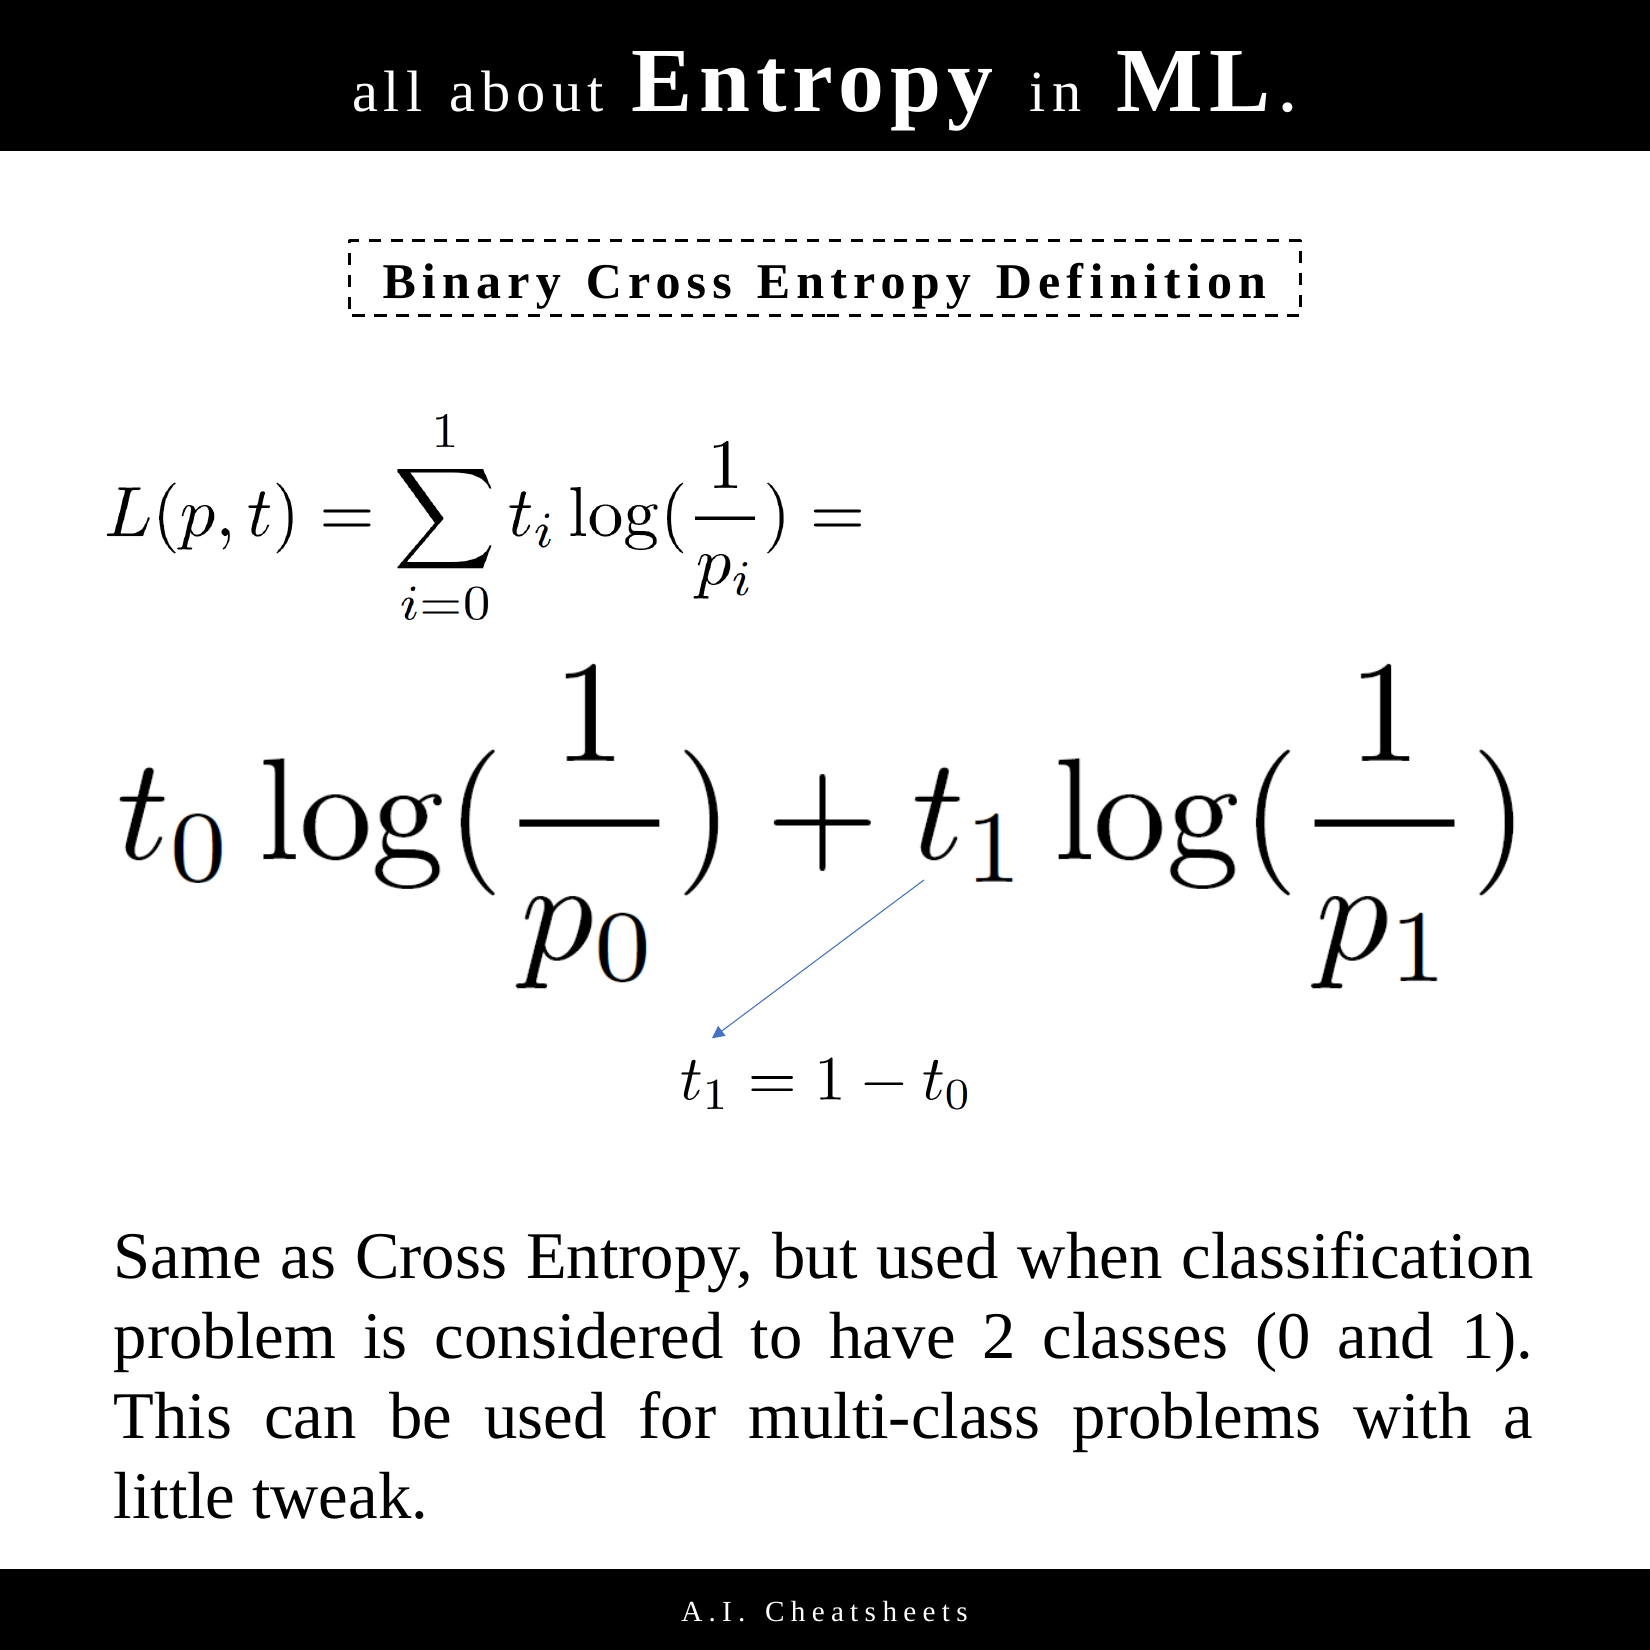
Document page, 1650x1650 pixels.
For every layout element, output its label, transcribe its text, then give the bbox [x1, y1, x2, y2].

text_box Same as Cross Entropy, but used when classification problem is considered to have 2 classes (0 and 1). This can be used for multi-class problems with a little tweak. [98, 1204, 1551, 1540]
text_box A.I. Cheatsheets [0, 1569, 1650, 1650]
text_box all about Entropy in ML. [0, 0, 1650, 151]
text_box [711, 879, 924, 1039]
text_box Binary Cross Entropy Definition [349, 240, 1301, 316]
picture [89, 408, 1561, 1133]
